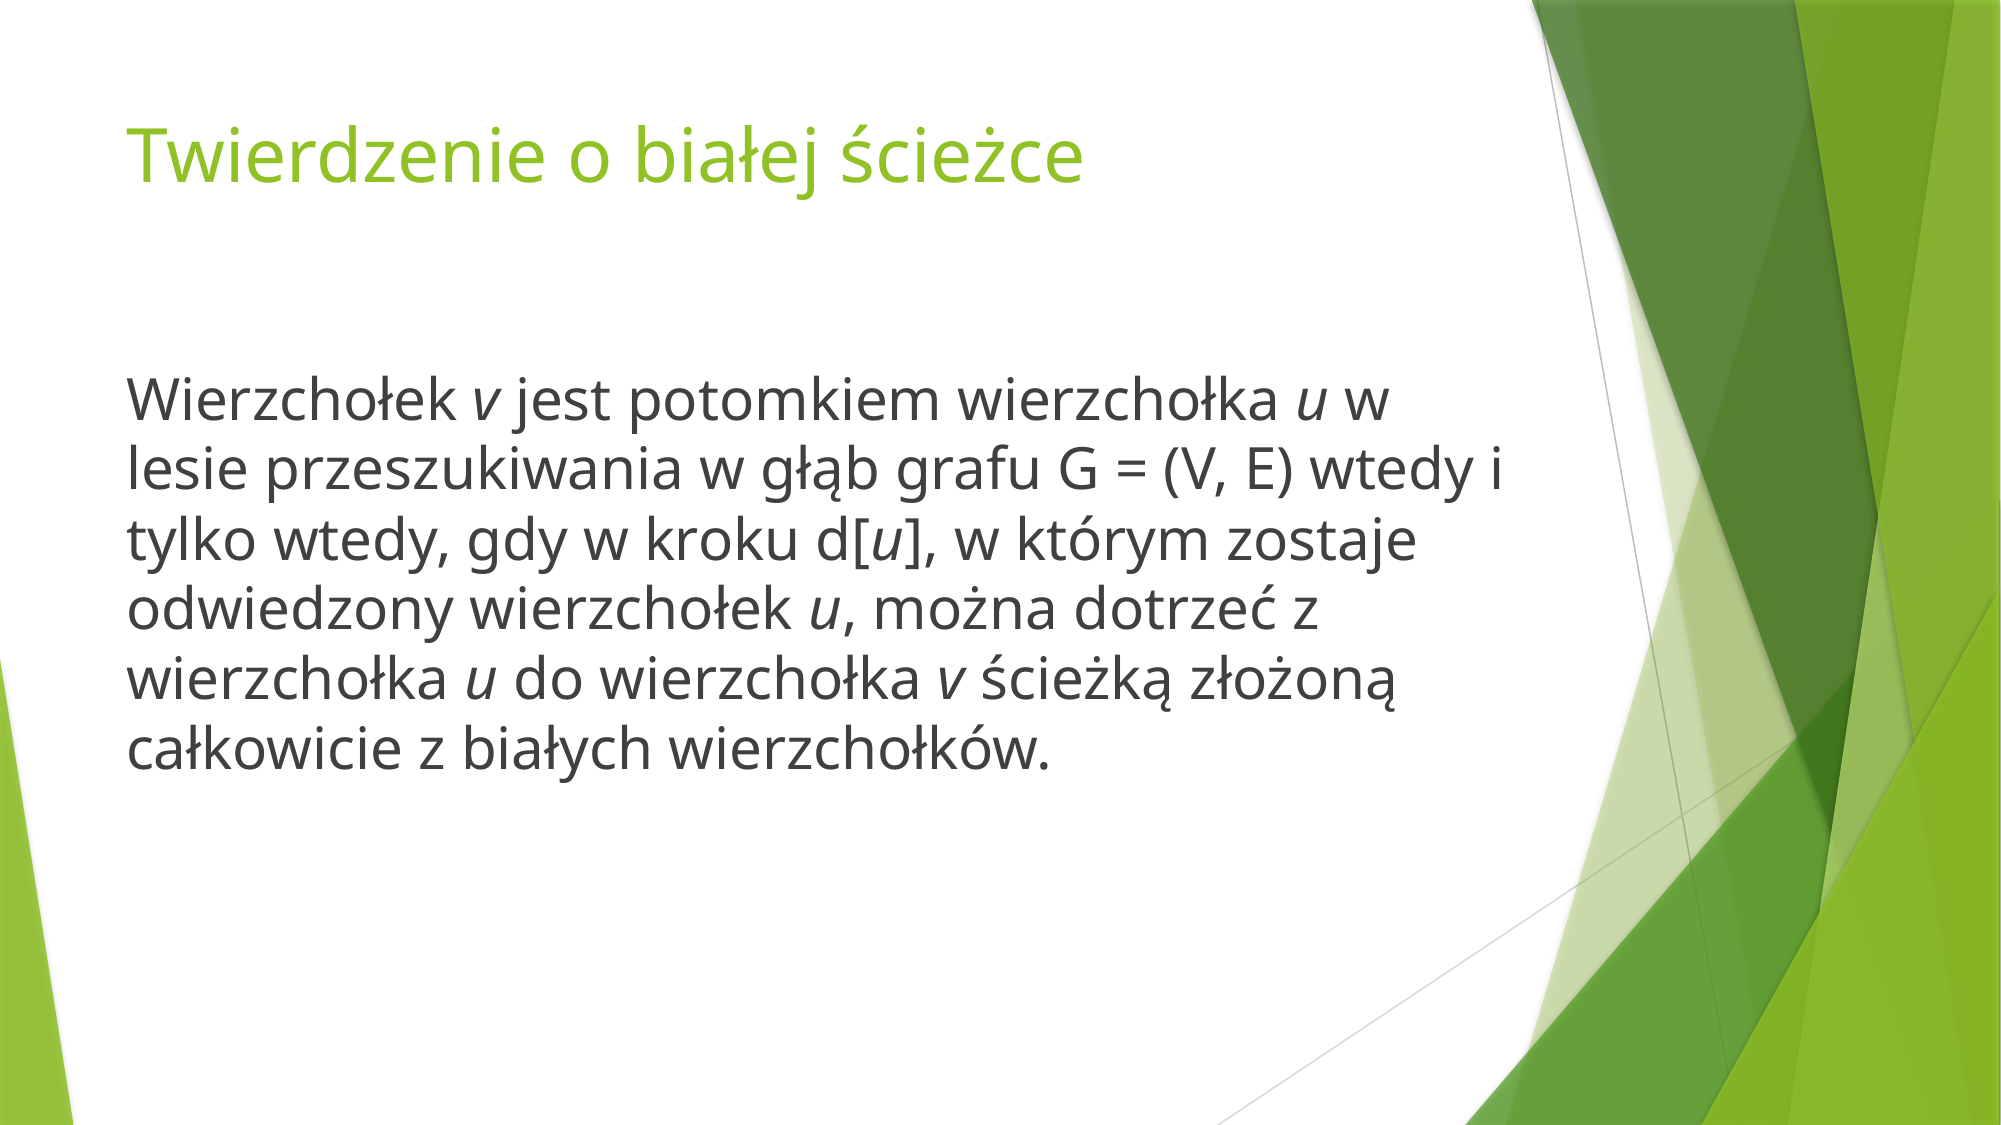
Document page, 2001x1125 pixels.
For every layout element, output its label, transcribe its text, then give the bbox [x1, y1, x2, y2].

title Twierdzenie o białej ścieżce [111, 99, 1522, 317]
list Wierzchołek v jest potomkiem wierzchołka u w lesie przeszukiwania w głąb grafu G = (V, E) wtedy i tylko wtedy, gdy w kroku d[u], w którym zostaje odwiedzony wierzchołek u, można dotrzeć z wierzchołka u do wierzchołka v ścieżką złożoną całkowicie z białych wierzchołków. [111, 354, 1522, 992]
